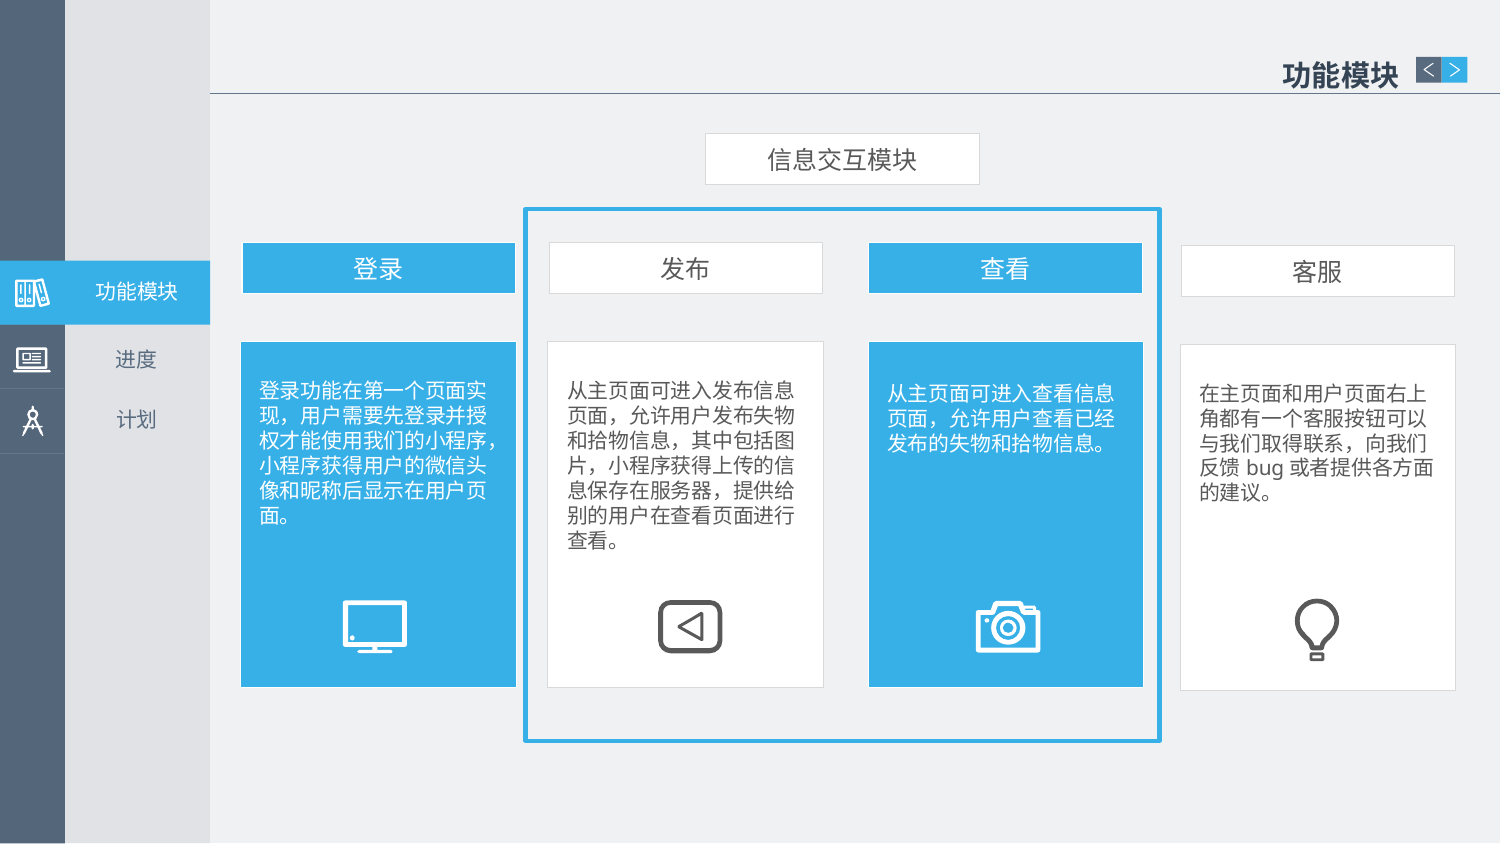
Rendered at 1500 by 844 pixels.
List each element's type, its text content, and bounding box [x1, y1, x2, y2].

text_box [1180, 344, 1456, 691]
text_box [342, 600, 407, 654]
text_box [1294, 598, 1340, 651]
text_box 信息交互模块 [705, 133, 980, 185]
text_box [1309, 652, 1325, 662]
text_box [0, 259, 212, 327]
text_box 功能模块 [1022, 40, 1400, 93]
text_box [1415, 56, 1440, 83]
text_box [22, 405, 44, 437]
text_box 在主页面和用户页面右上角都有一个客服按钮可以与我们取得联系，向我们反馈bug或者提供各方面的建议。 [1199, 380, 1436, 506]
text_box 登录功能在第一个页面实现，用户需要先登录并授权才能使用我们的小程序，小程序获得用户的微信头像和昵称后显示在用户页面。 [259, 377, 496, 528]
text_box 进度 [100, 339, 172, 380]
text_box 功能模块 [80, 271, 194, 311]
text_box 客服 [1181, 245, 1455, 297]
text_box 登录 [242, 242, 516, 294]
text_box 计划 [101, 399, 173, 439]
text_box [240, 341, 517, 688]
text_box [15, 278, 50, 308]
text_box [1441, 56, 1468, 83]
text_box [12, 347, 51, 373]
text_box [523, 207, 1162, 743]
